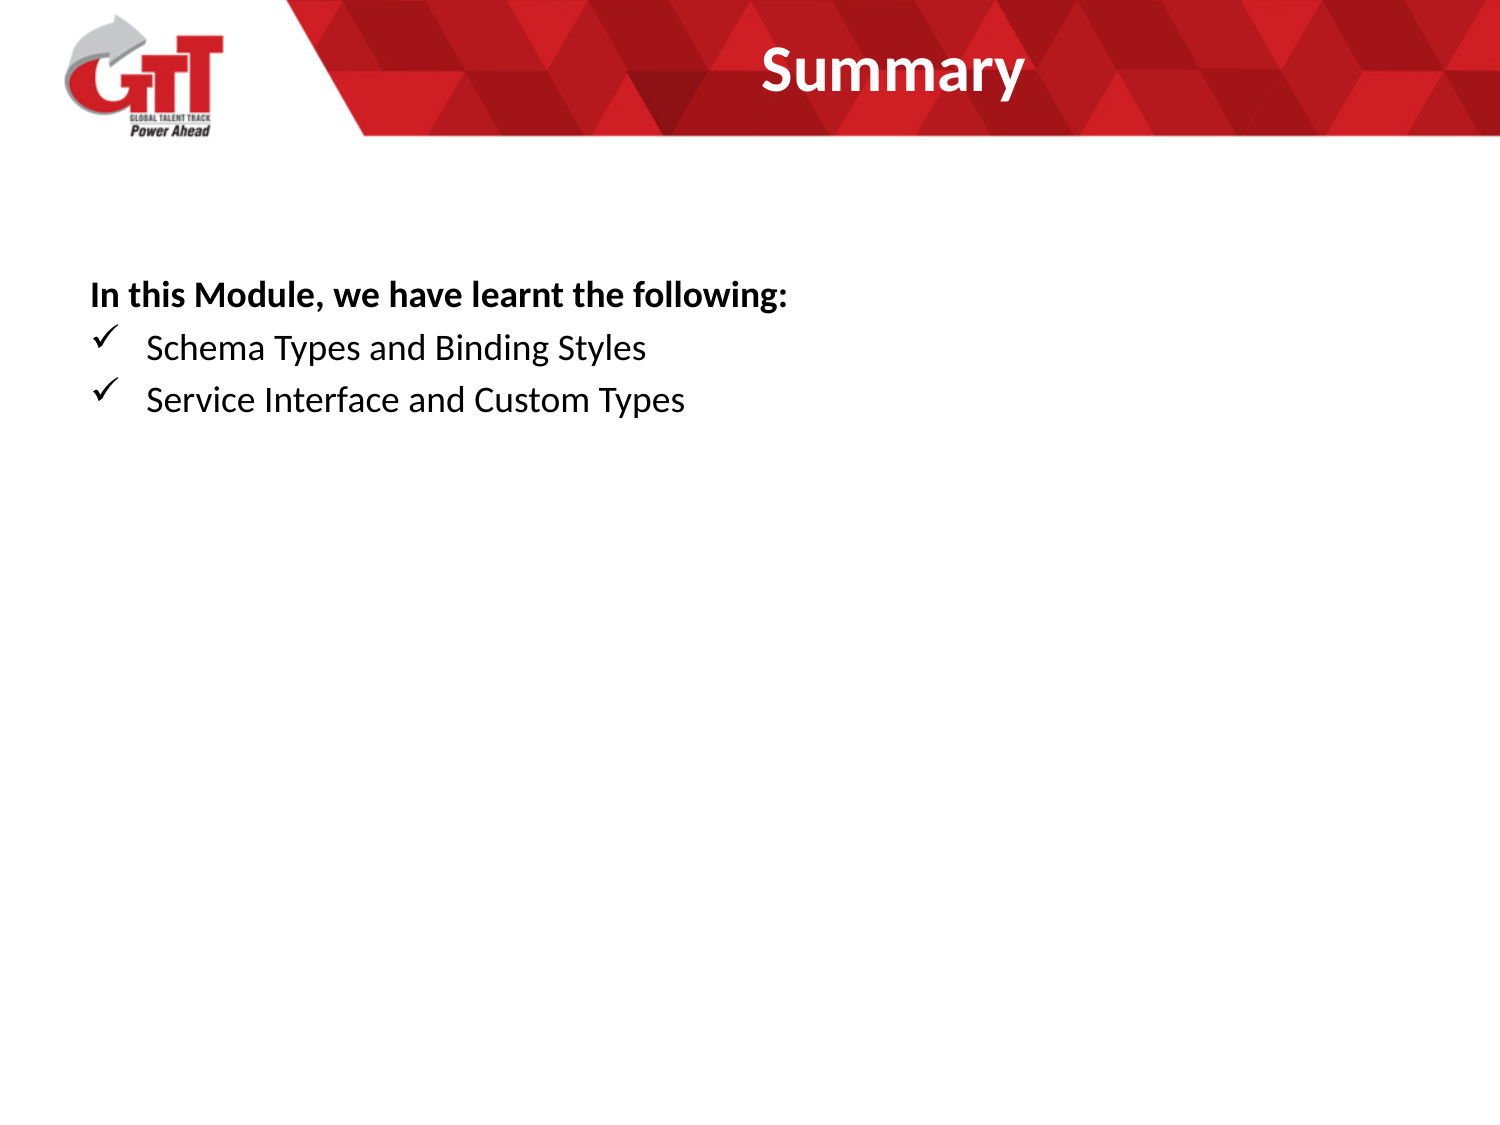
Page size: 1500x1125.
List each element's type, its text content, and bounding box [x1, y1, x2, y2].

picture [0, 0, 1500, 1125]
list In this Module, we have learnt the following: Schema Types and Binding Styles Service Interface and Custom Types [75, 262, 1425, 1005]
title Summary [324, 12, 1463, 118]
